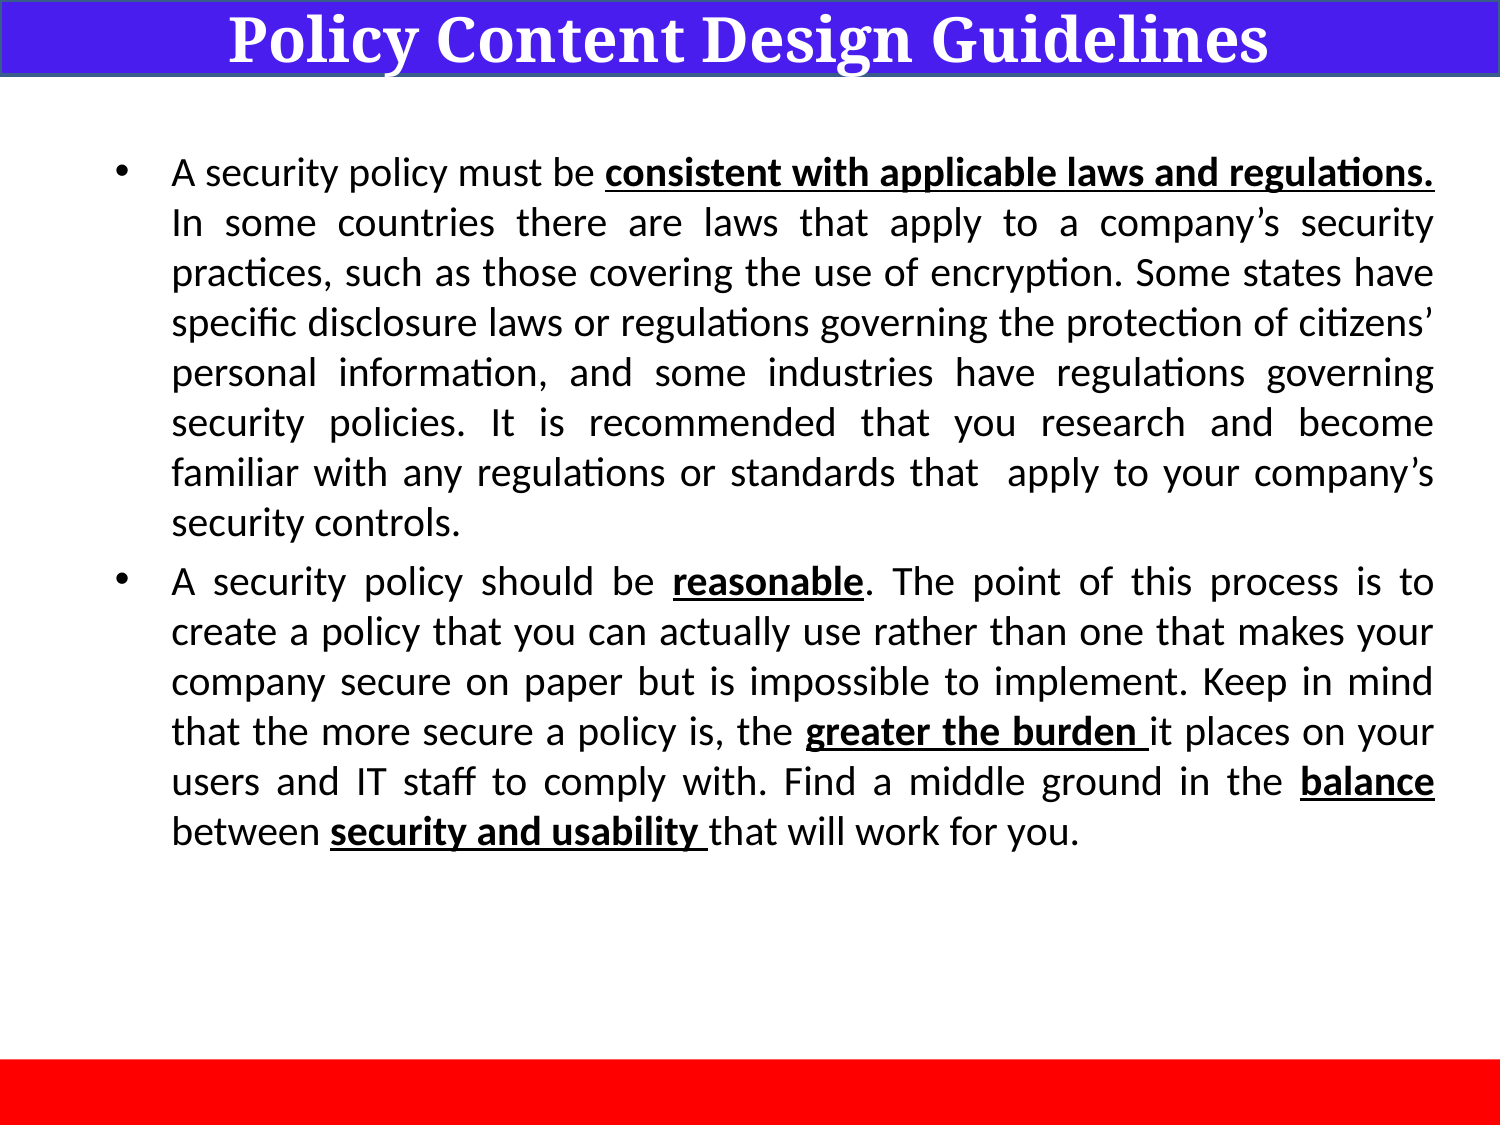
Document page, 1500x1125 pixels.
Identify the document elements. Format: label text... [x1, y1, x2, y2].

text_box Policy Content Design Guidelines [0, 0, 1500, 75]
list A security policy must be consistent with applicable laws and regulations. In some countries there are laws that apply to a company’s security practices, such as those covering the use of encryption. Some states have specific disclosure laws or regulations governing the protection of citizens’ personal information, and some industries have regulations governing security policies. It is recommended that you research and become familiar with any regulations or standards that apply to your company’s security controls. A security policy should be reasonable. The point of this process is to create a policy that you can actually use rather than one that makes your company secure on paper but is impossible to implement. Keep in mind that the more secure a policy is, the greater the burden it places on your users and IT staff to comply with. Find a middle ground in the balance between security and usability that will work for you. [99, 137, 1450, 880]
text_box [0, 1059, 1500, 1125]
